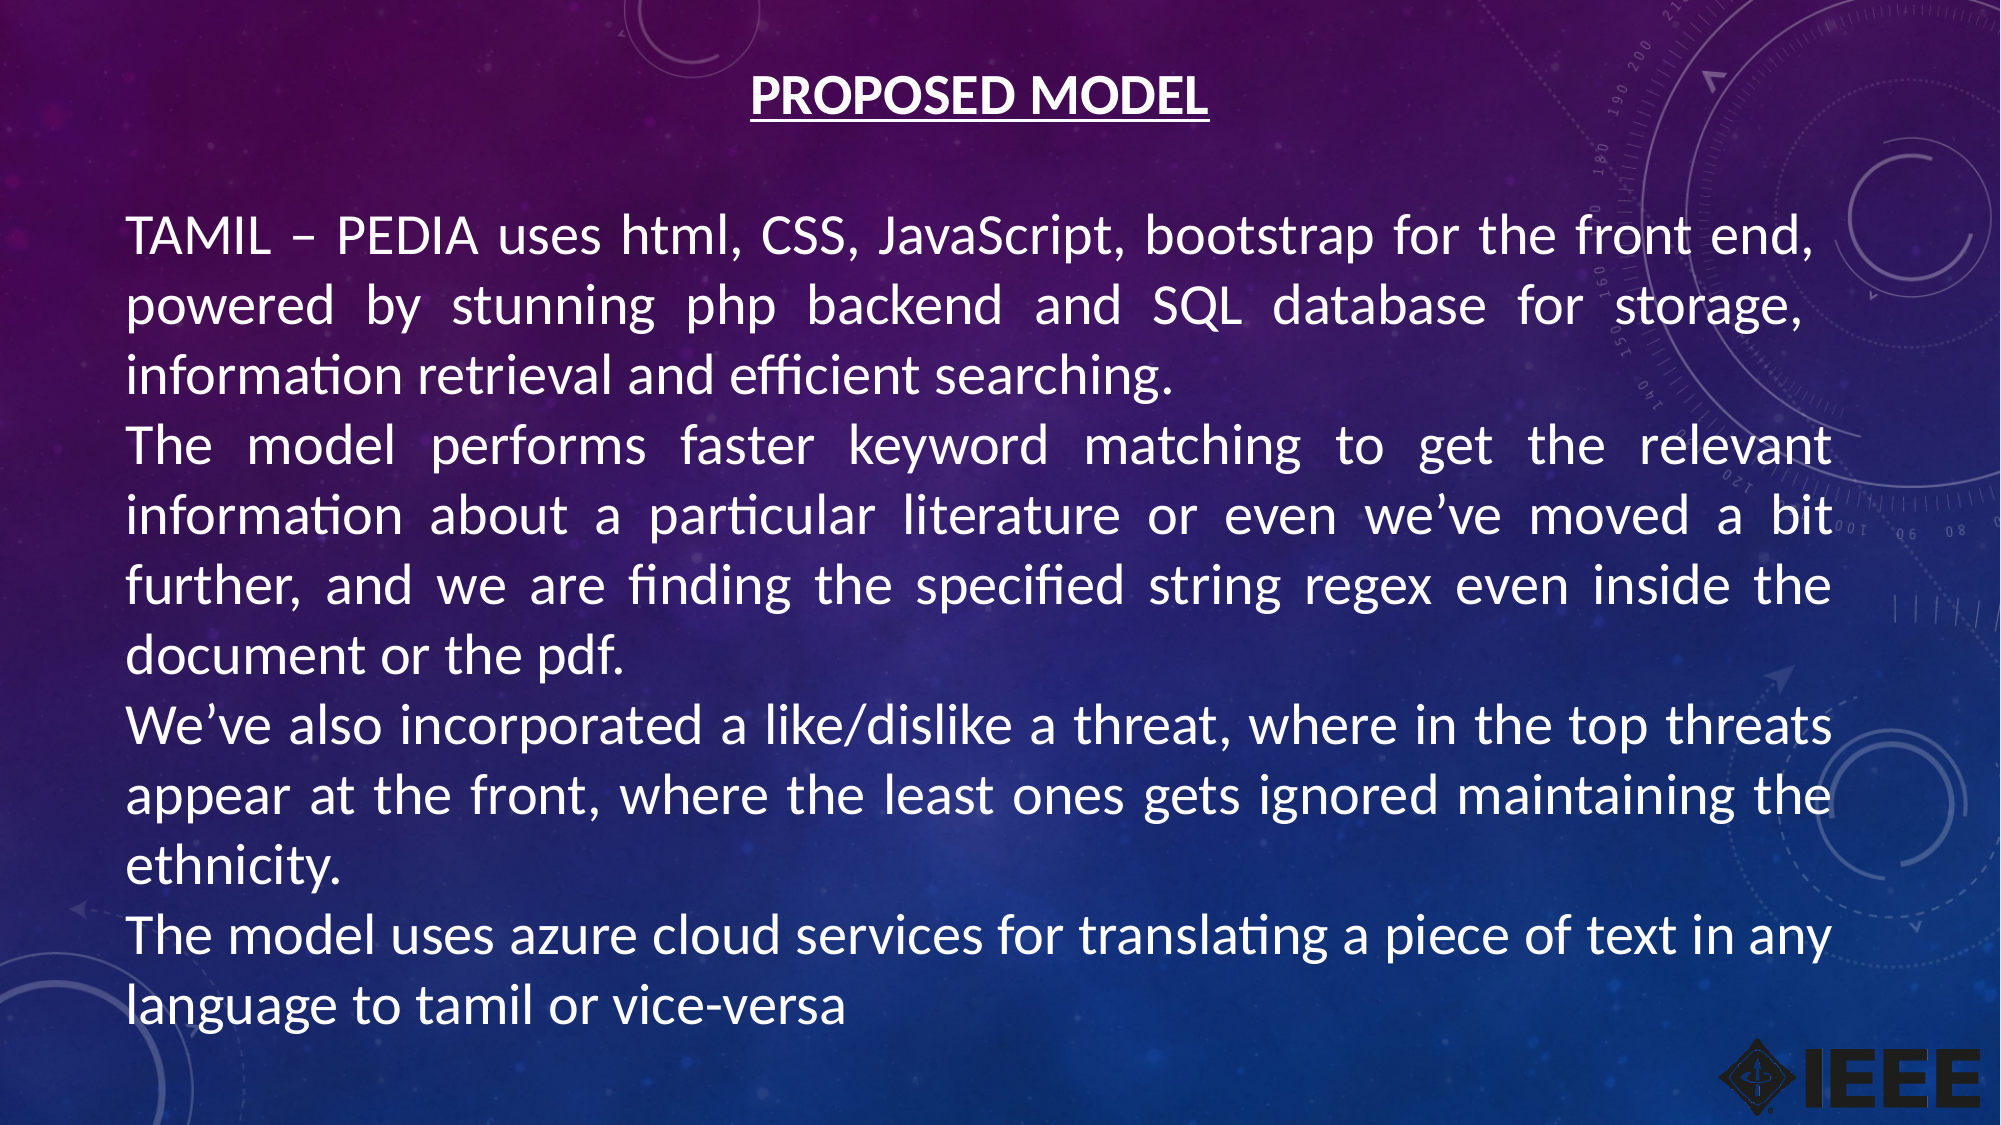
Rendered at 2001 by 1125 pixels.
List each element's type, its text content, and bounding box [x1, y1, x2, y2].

text_box PROPOSED MODEL TAMIL – PEDIA uses html, CSS, JavaScript, bootstrap for the front end, powered by stunning php backend and SQL database for storage, information retrieval and efficient searching. The model performs faster keyword matching to get the relevant information about a particular literature or even we’ve moved a bit further, and we are finding the specified string regex even inside the document or the pdf. We’ve also incorporated a like/dislike a threat, where in the top threats appear at the front, where the least ones gets ignored maintaining the ethnicity. The model uses azure cloud services for translating a piece of text in any language to tamil or vice-versa [110, 49, 1849, 1125]
picture [0, 0, 2001, 1125]
